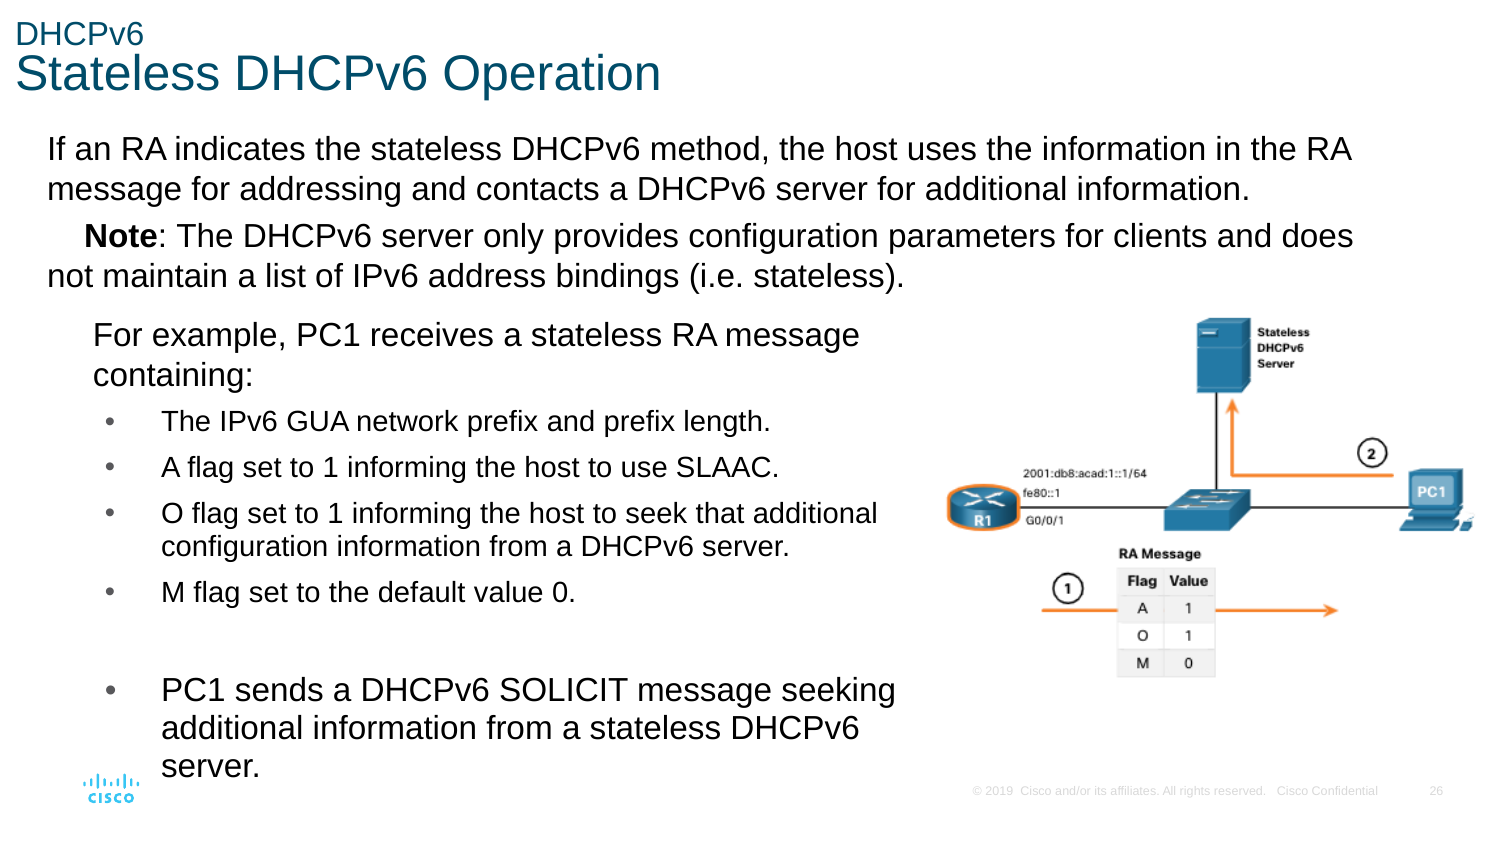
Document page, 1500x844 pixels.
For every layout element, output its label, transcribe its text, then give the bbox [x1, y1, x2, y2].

list If an RA indicates the stateless DHCPv6 method, the host uses the information in the RA message for addressing and contacts a DHCPv6 server for additional information. Note: The DHCPv6 server only provides configuration parameters for clients and does not maintain a list of IPv6 address bindings (i.e. stateless). [32, 120, 1391, 326]
picture [937, 305, 1483, 689]
title DHCPv6 Stateless DHCPv6 Operation [0, 0, 1369, 121]
text_box For example, PC1 receives a stateless RA message containing: The IPv6 GUA network prefix and prefix length. A flag set to 1 informing the host to use SLAAC. O flag set to 1 informing the host to seek that additional configuration information from a DHCPv6 server. M flag set to the default value 0. PC1 sends a DHCPv6 SOLICIT message seeking additional information from a stateless DHCPv6 server. [77, 305, 949, 833]
